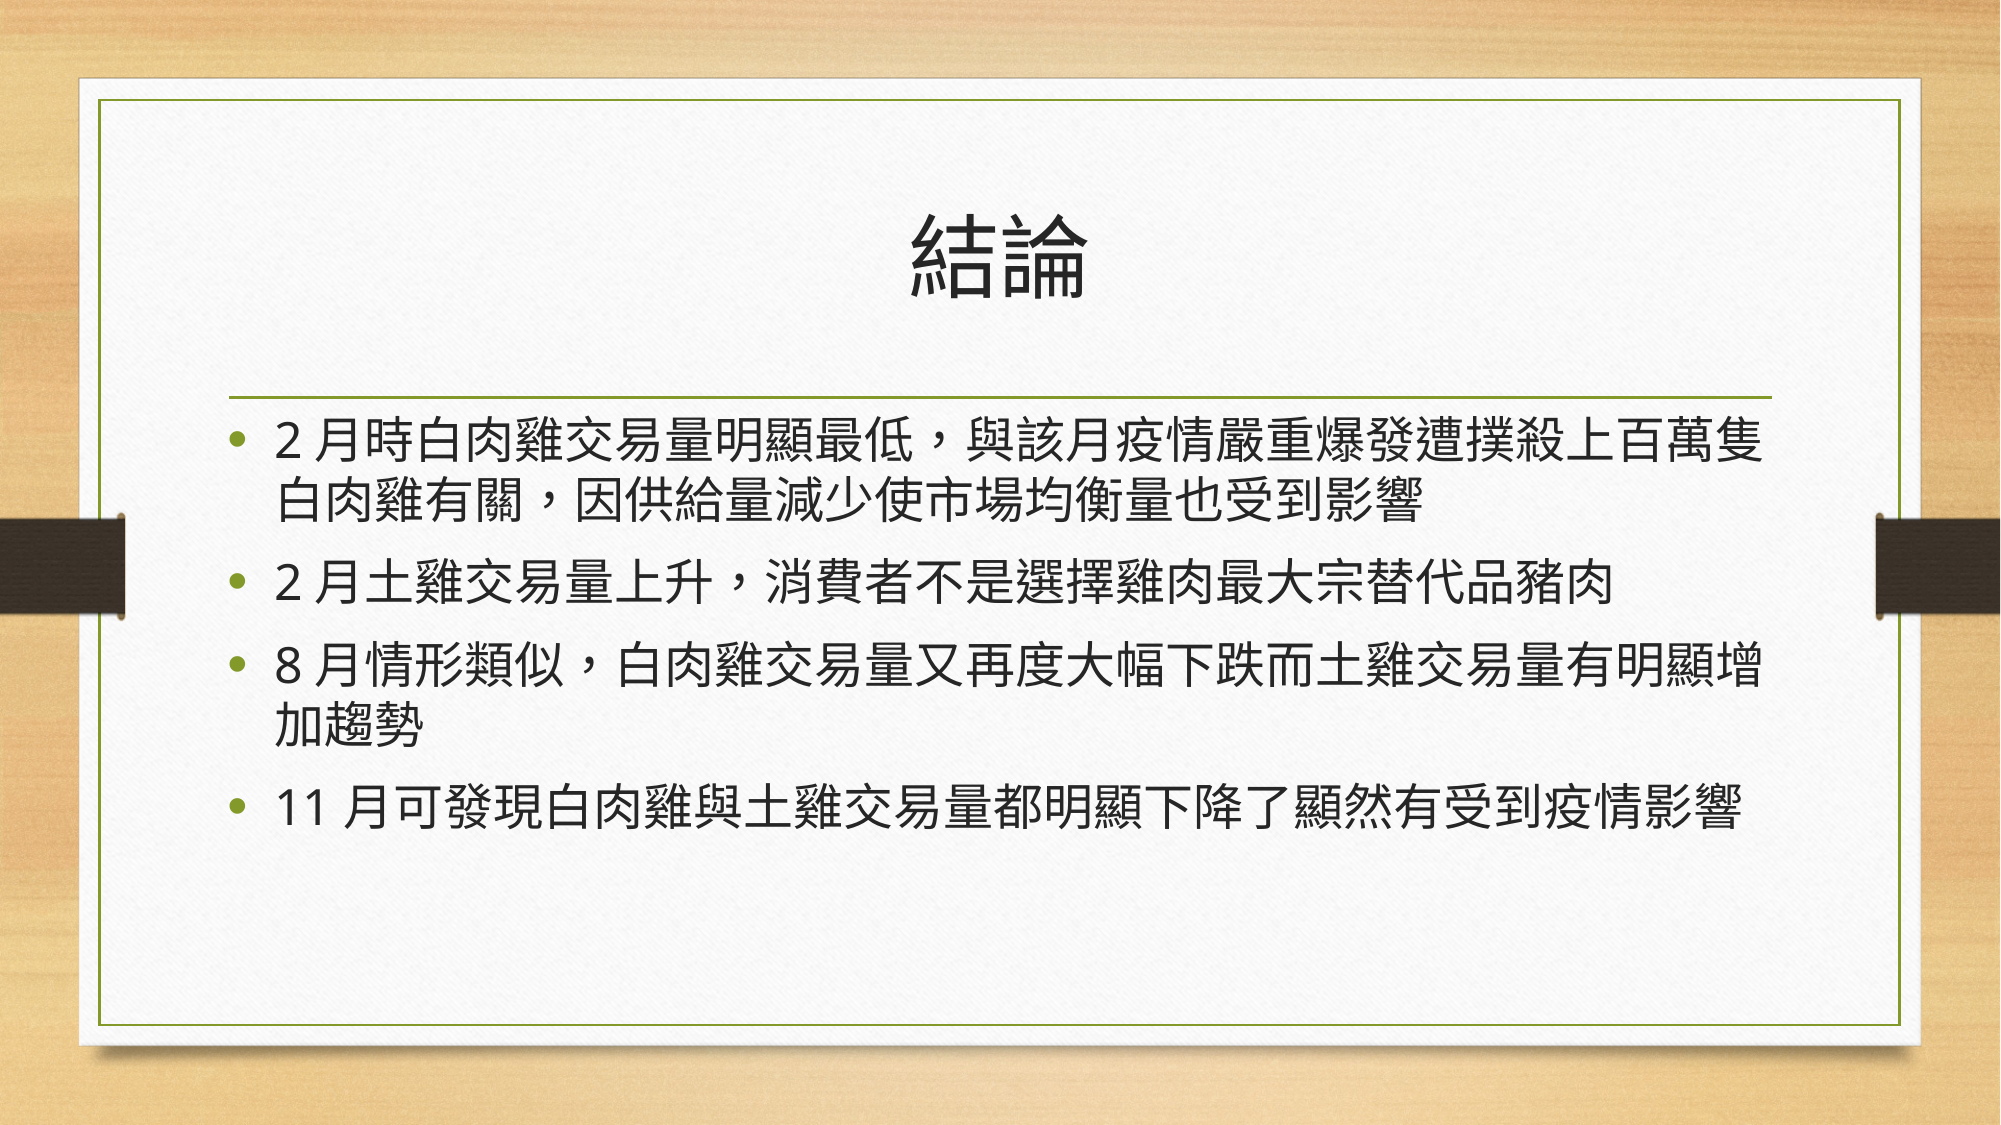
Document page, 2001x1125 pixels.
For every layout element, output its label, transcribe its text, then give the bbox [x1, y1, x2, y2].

picture [0, 0, 2001, 1125]
list 2月時白肉雞交易量明顯最低，與該月疫情嚴重爆發遭撲殺上百萬隻白肉雞有關，因供給量減少使市場均衡量也受到影響 2月土雞交易量上升，消費者不是選擇雞肉最大宗替代品豬肉 8月情形類似，白肉雞交易量又再度大幅下跌而土雞交易量有明顯增加趨勢 11月可發現白肉雞與土雞交易量都明顯下降了顯然有受到疫情影響 [212, 400, 1788, 964]
title 結論 [212, 148, 1788, 363]
